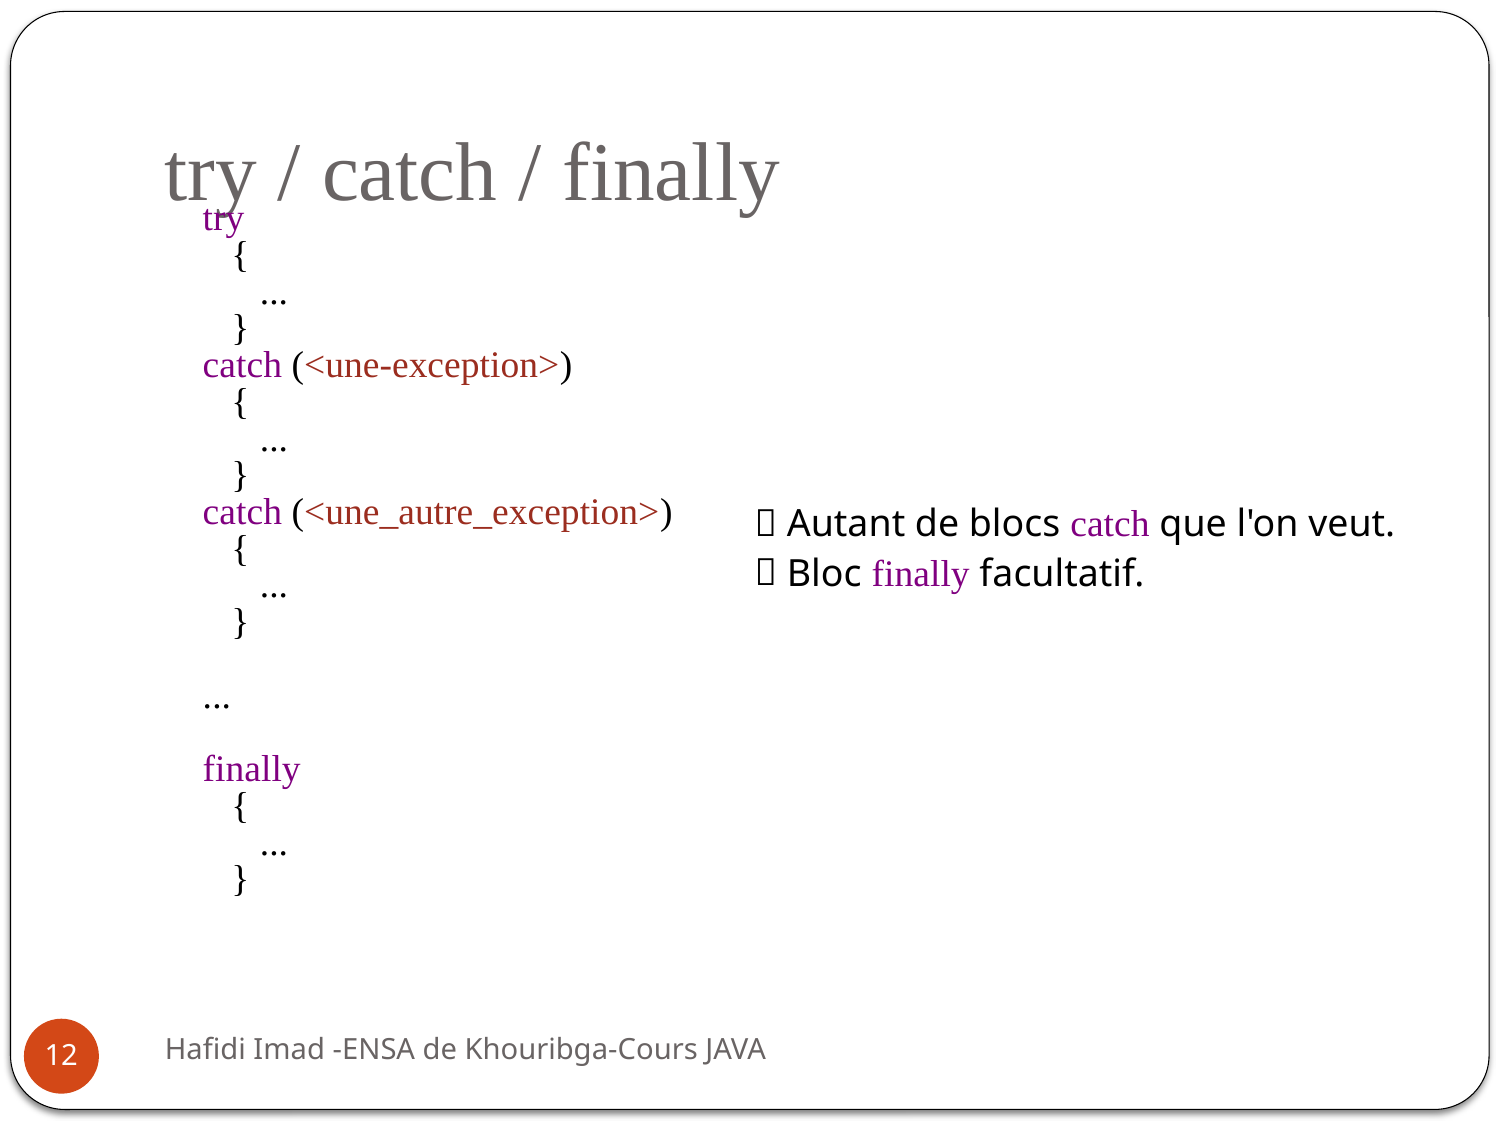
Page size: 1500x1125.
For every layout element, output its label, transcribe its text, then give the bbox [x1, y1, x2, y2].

title try / catch / finally [150, 45, 1425, 233]
slide_number 12 [23, 1018, 99, 1094]
text_box Autant de blocs catch que l'on veut. Bloc finally facultatif. [739, 487, 1411, 601]
text_box try { ... } catch (<une-exception>) { ... } catch (<une_autre_exception>) { ... } ... finally { ... } [187, 200, 688, 950]
footer Hafidi Imad -ENSA de Khouribga-Cours JAVA [150, 1012, 800, 1088]
